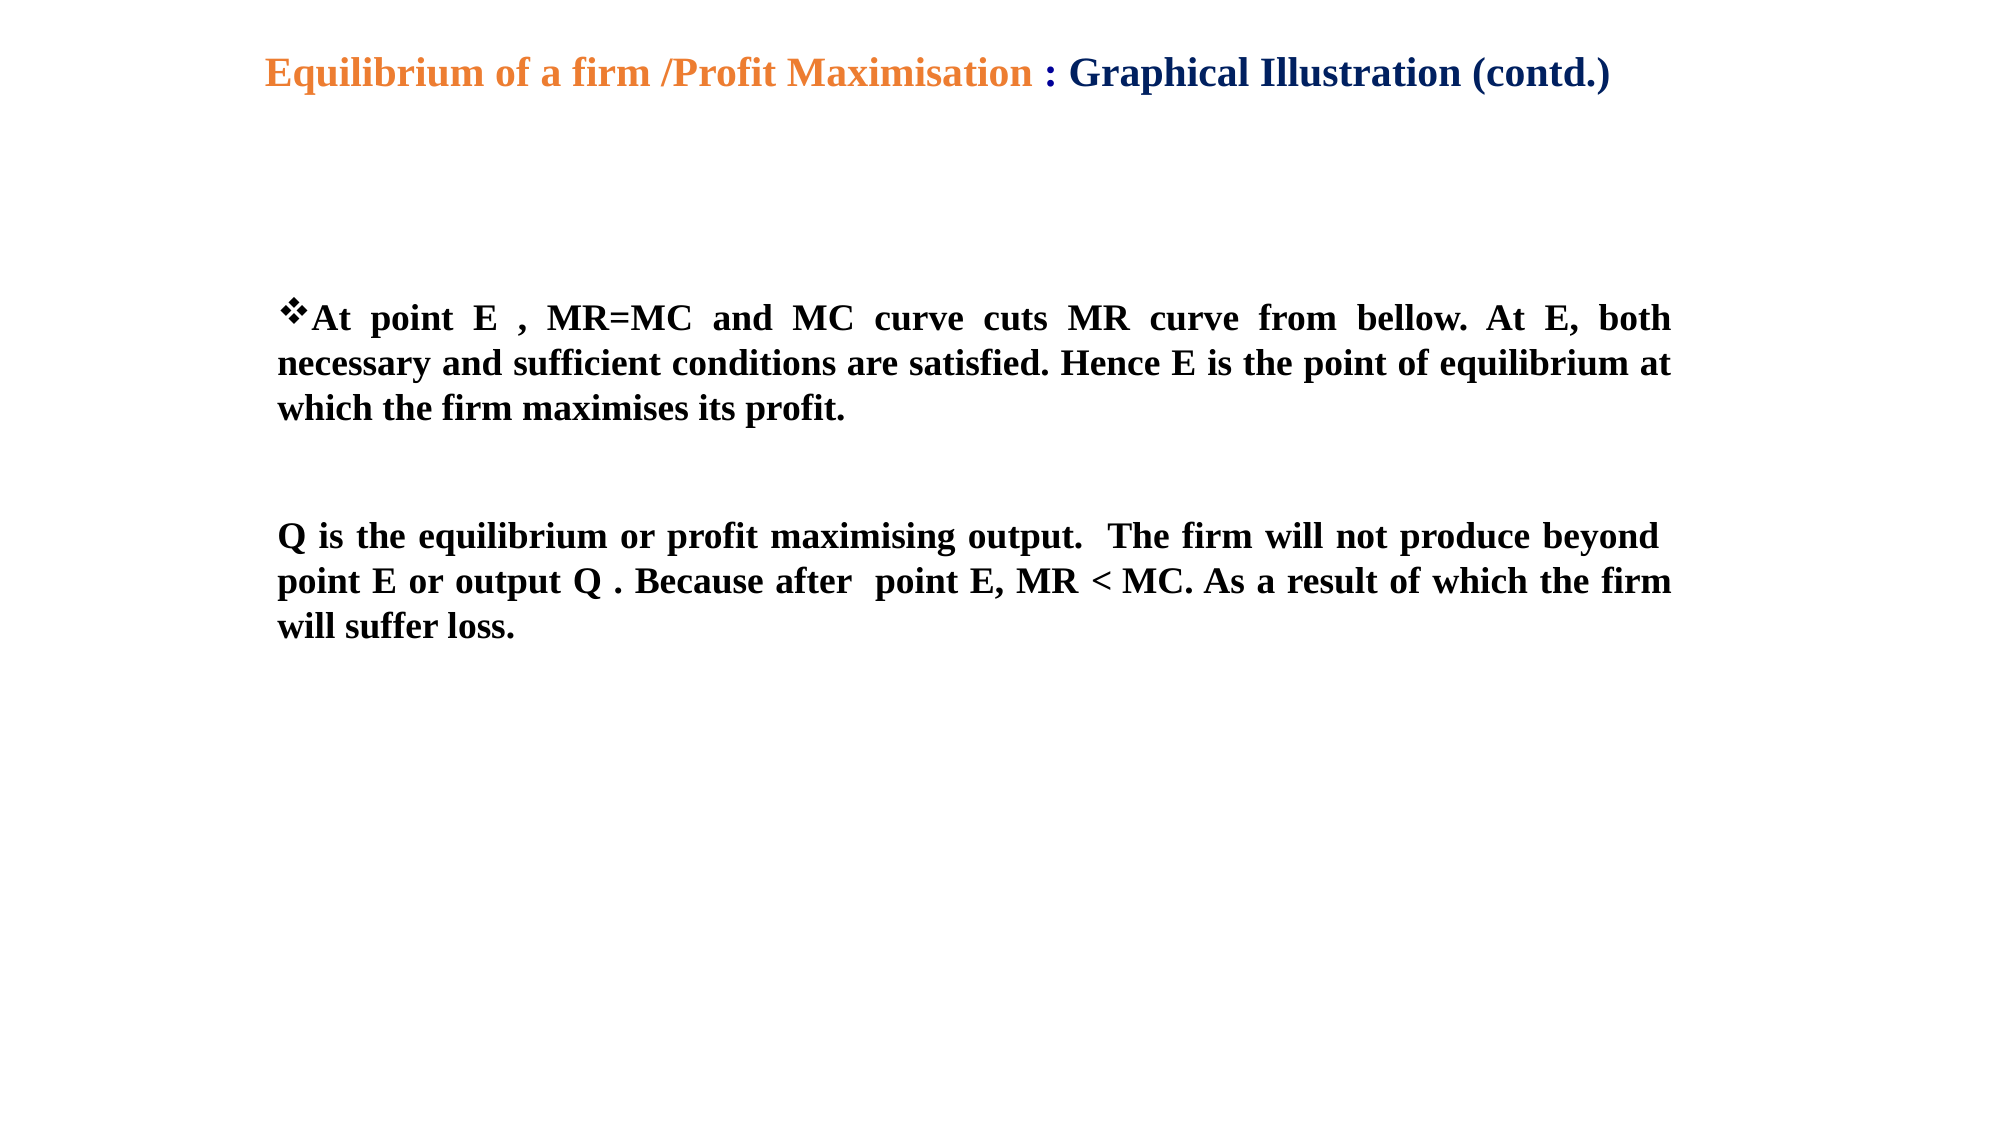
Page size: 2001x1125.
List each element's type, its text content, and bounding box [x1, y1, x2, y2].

text_box At point E , MR=MC and MC curve cuts MR curve from bellow. At E, both necessary and sufficient conditions are satisfied. Hence E is the point of equilibrium at which the firm maximises its profit. Q is the equilibrium or profit maximising output. The firm will not produce beyond point E or output Q . Because after point E, MR < MC. As a result of which the firm will suffer loss. [262, 188, 1688, 944]
text_box Equilibrium of a firm /Profit Maximisation : Graphical Illustration (contd.) [249, 37, 1700, 188]
